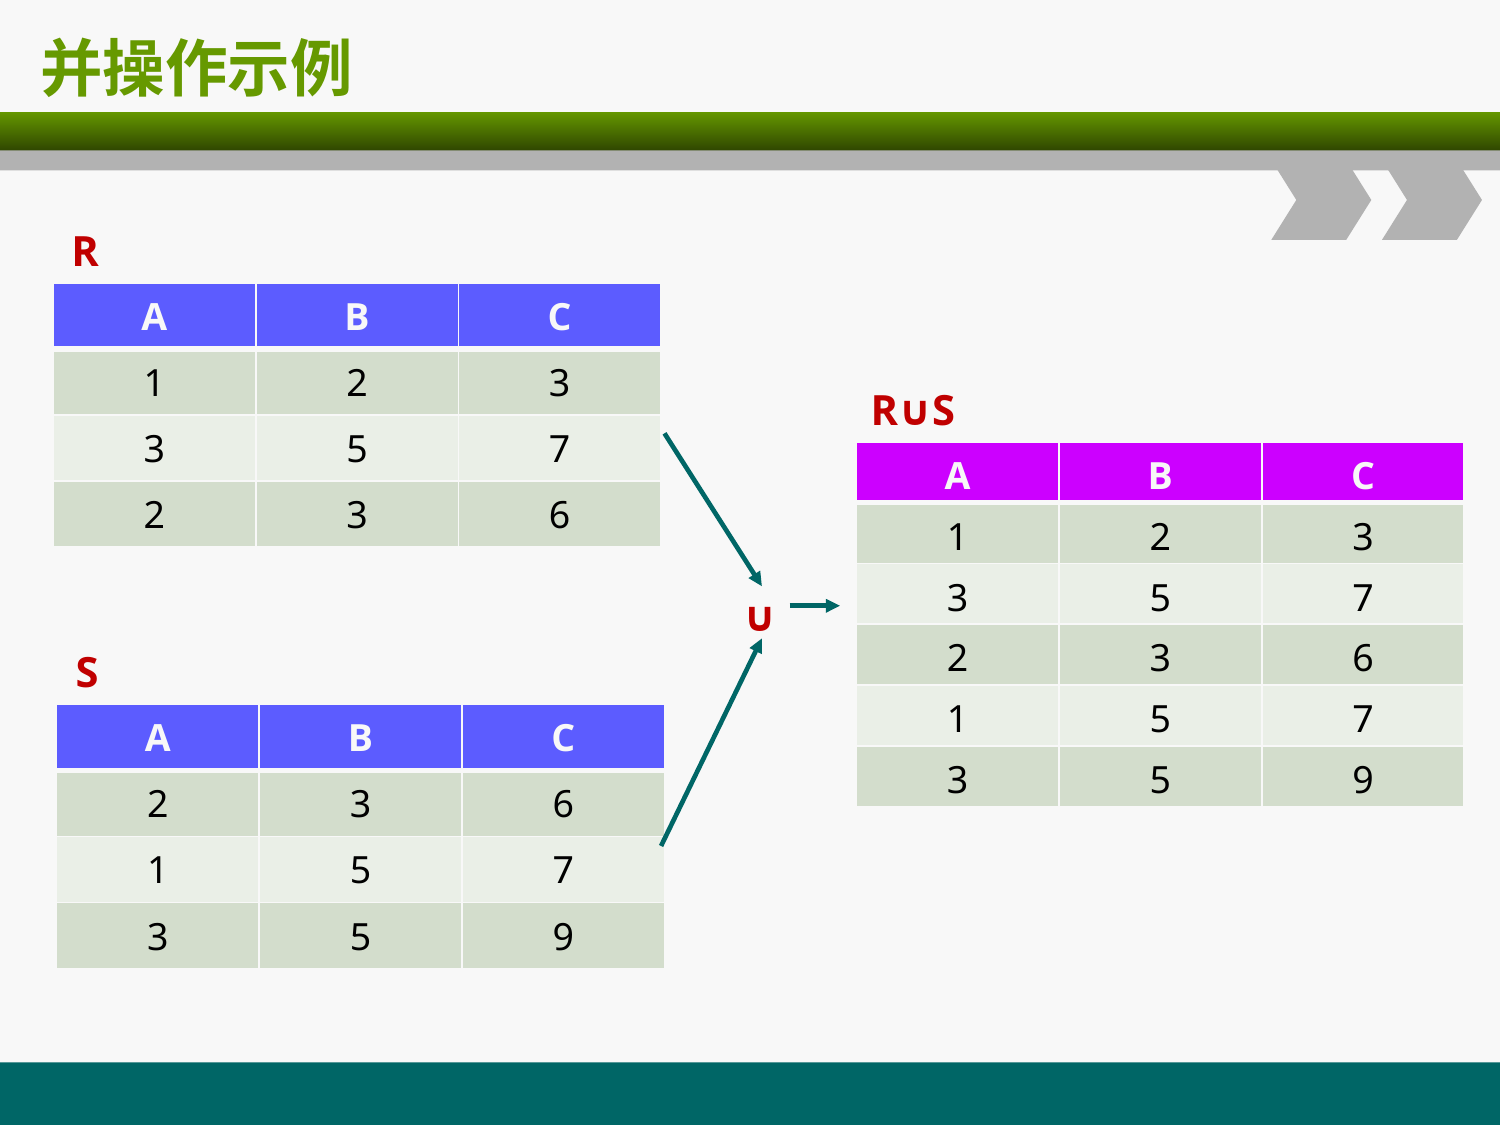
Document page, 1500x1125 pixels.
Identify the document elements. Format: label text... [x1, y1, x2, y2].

table_cell 6 [463, 773, 655, 836]
table_header C [463, 705, 655, 768]
table_cell 7 [463, 837, 664, 902]
table_cell 5 [260, 903, 461, 968]
table_header A [857, 443, 1058, 500]
table_cell 2 [1060, 505, 1261, 563]
table_cell 3 [257, 482, 458, 546]
text_box R [56, 217, 114, 283]
text_box R∪S [855, 376, 970, 441]
table_header B [257, 284, 458, 346]
table_cell 9 [463, 903, 664, 968]
table_header C [1263, 443, 1463, 500]
table_cell 2 [257, 352, 458, 414]
table_header B [1060, 443, 1261, 500]
table_cell 7 [1263, 686, 1463, 745]
table_cell 3 [1263, 505, 1463, 563]
table_cell 3 [54, 416, 255, 480]
table_cell 2 [57, 773, 258, 836]
table_header B [260, 705, 461, 768]
text_box ∪ [727, 581, 792, 647]
table_cell 5 [260, 837, 461, 902]
table_header C [459, 284, 660, 346]
table_cell 3 [459, 352, 660, 414]
table_cell 1 [857, 505, 1058, 563]
table_cell 6 [1263, 625, 1463, 684]
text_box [660, 638, 763, 847]
table_cell 1 [857, 686, 1058, 745]
table_cell 3 [857, 747, 1058, 806]
text_box S [60, 638, 114, 704]
table_cell 5 [1060, 747, 1261, 806]
table_cell 1 [57, 837, 258, 902]
table_cell 9 [1263, 747, 1463, 806]
title 并操作示例 [25, 20, 1238, 113]
table_cell 7 [1263, 564, 1463, 623]
table_cell 5 [1060, 564, 1261, 623]
table_header A [54, 284, 255, 346]
table_cell 2 [857, 625, 1058, 684]
table_cell 6 [459, 482, 659, 546]
table_cell 3 [57, 903, 258, 968]
table_cell 5 [257, 416, 458, 480]
table_header A [57, 705, 258, 768]
table_cell 2 [54, 482, 255, 546]
table_cell 3 [1060, 625, 1261, 684]
table_cell 7 [459, 416, 660, 480]
table_cell 1 [54, 352, 255, 414]
table_cell 3 [260, 773, 461, 836]
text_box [664, 433, 763, 587]
table_cell 5 [1060, 686, 1261, 745]
table_cell 3 [857, 564, 1058, 623]
